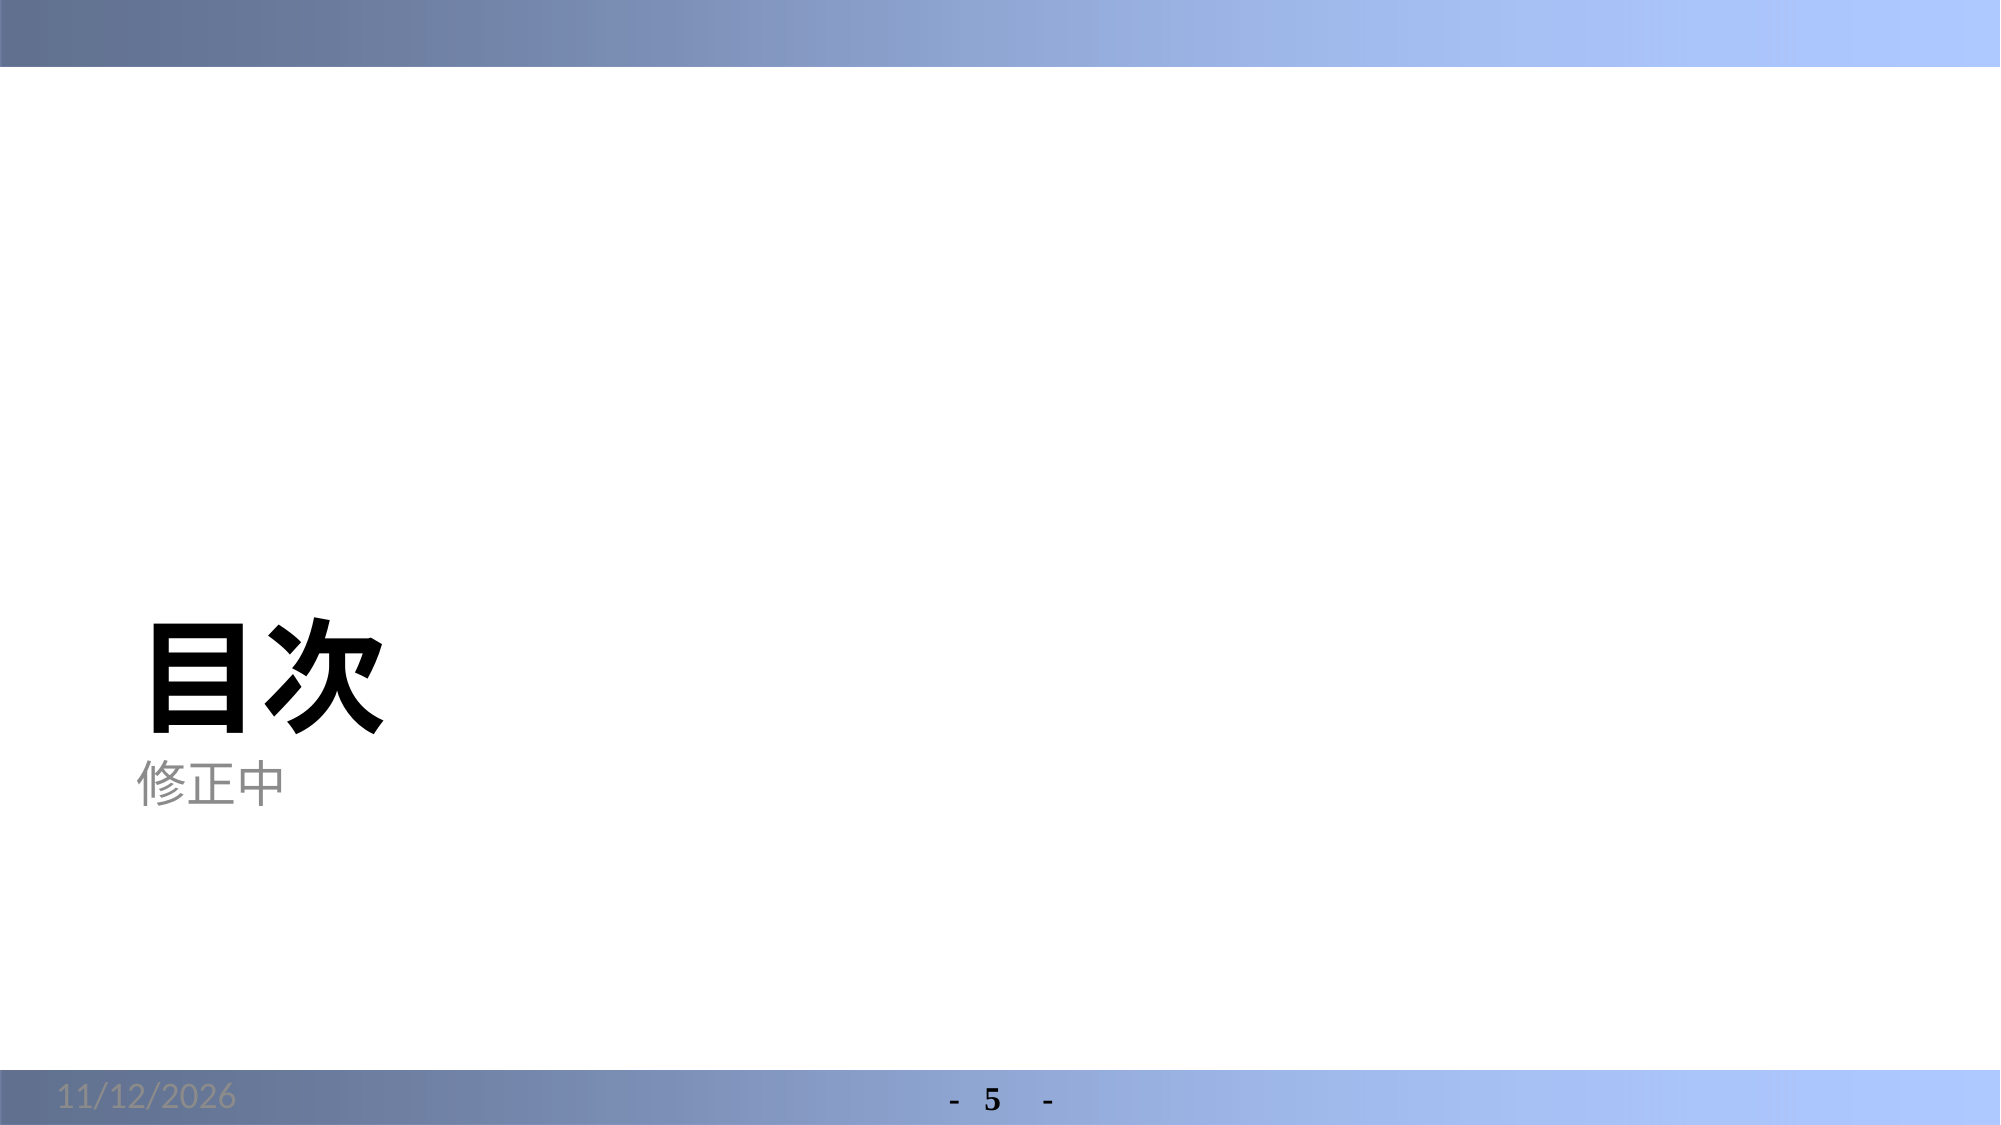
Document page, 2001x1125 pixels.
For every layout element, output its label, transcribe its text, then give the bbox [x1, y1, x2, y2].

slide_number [55, 1071, 516, 1117]
list 修正中 [136, 752, 1862, 814]
slide_number - 5 - [935, 1078, 1065, 1117]
title 目次 [136, 596, 1862, 749]
